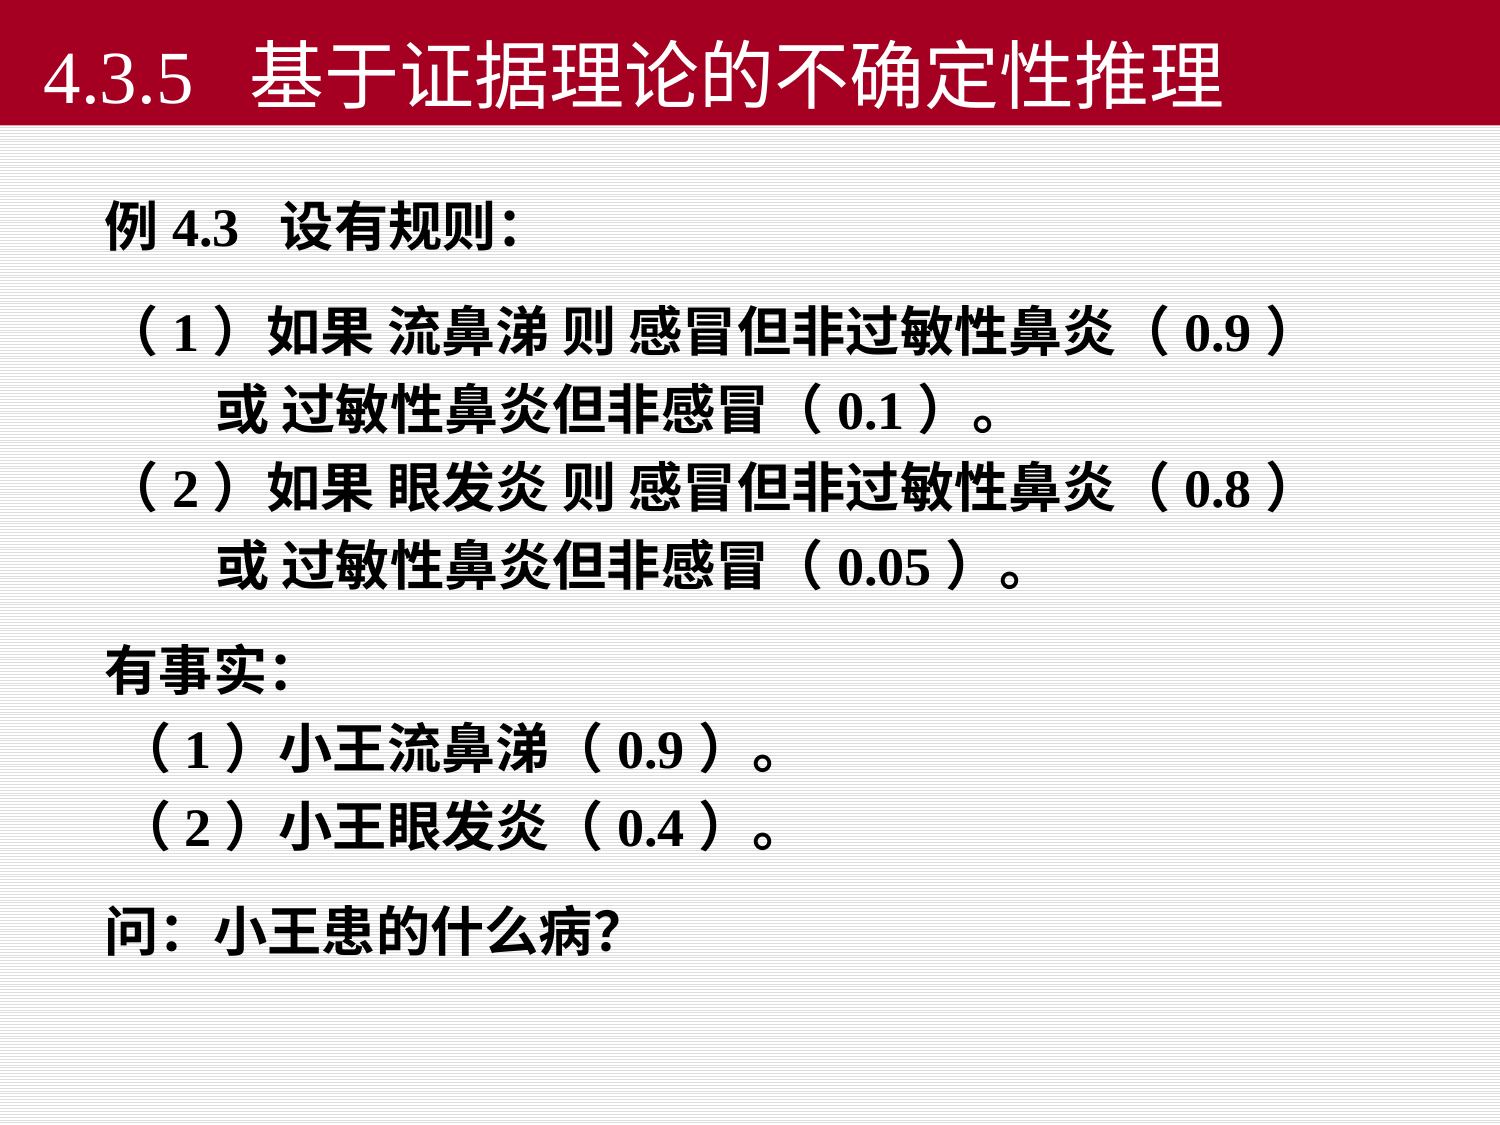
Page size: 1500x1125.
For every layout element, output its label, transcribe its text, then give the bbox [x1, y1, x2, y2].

text_box 例4.3 设有规则： （1）如果 流鼻涕 则 感冒但非过敏性鼻炎（0.9） 或 过敏性鼻炎但非感冒（0.1）。 （2）如果 眼发炎 则 感冒但非过敏性鼻炎（0.8） 或 过敏性鼻炎但非感冒（0.05）。 有事实： （1）小王流鼻涕（0.9）。 （2）小王眼发炎（0.4）。 问：小王患的什么病？ [64, 172, 1463, 1048]
slide_number [1137, 1062, 1463, 1122]
text_box 4.3.5 基于证据理论的不确定性推理 [0, 0, 1500, 126]
